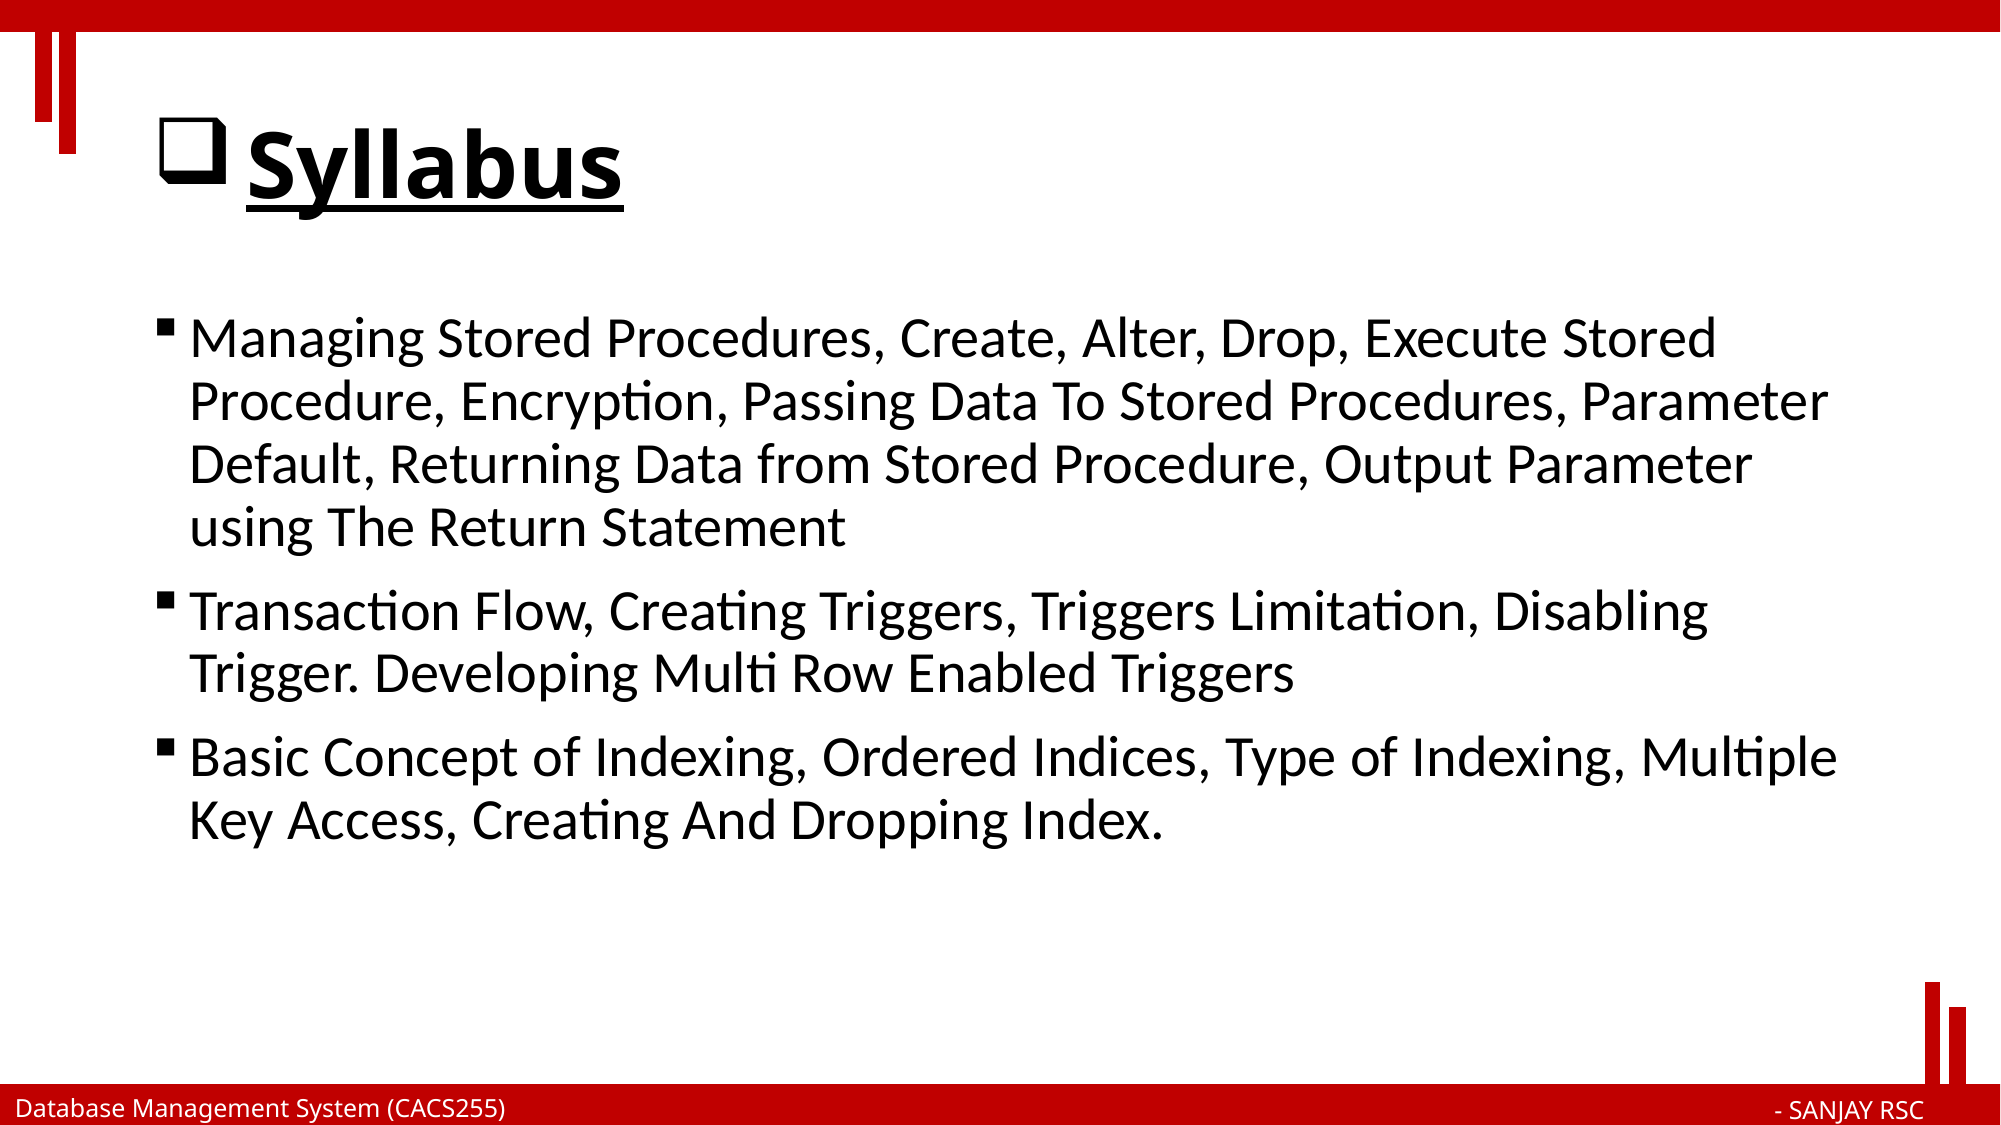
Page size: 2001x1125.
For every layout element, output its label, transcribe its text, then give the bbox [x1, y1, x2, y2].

title Syllabus [137, 59, 1863, 278]
list Managing Stored Procedures, Create, Alter, Drop, Execute Stored Procedure, Encryption, Passing Data To Stored Procedures, Parameter Default, Returning Data from Stored Procedure, Output Parameter using The Return Statement Transaction Flow, Creating Triggers, Triggers Limitation, Disabling Trigger. Developing Multi Row Enabled Triggers Basic Concept of Indexing, Ordered Indices, Type of Indexing, Multiple Key Access, Creating And Dropping Index. [137, 299, 1863, 1014]
